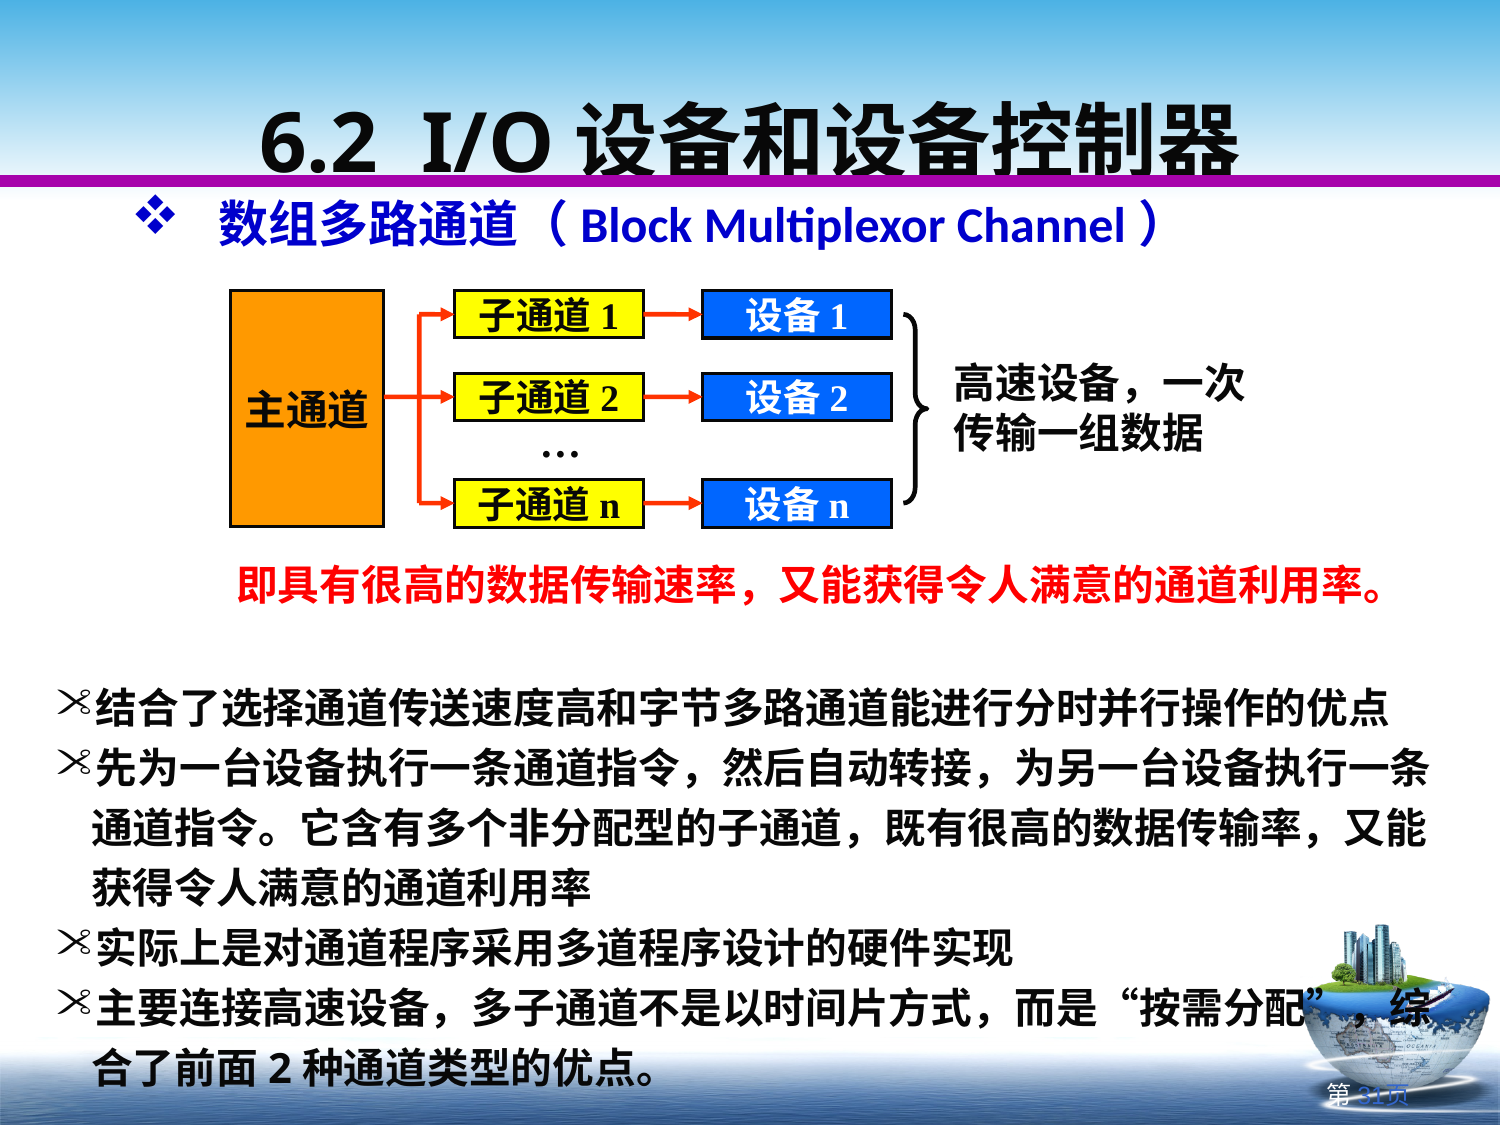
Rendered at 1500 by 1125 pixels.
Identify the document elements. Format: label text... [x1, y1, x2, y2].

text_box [218, 290, 1423, 616]
slide_number 第页 [1074, 1072, 1426, 1113]
picture [0, 973, 1500, 1125]
title 6.2 I/O设备和设备控制器 [74, 37, 1426, 174]
text_box [0, 174, 1500, 188]
text_box 数组多路通道（Block Multiplexor Channel） 结合了选择通道传送速度高和字节多路通道能进行分时并行操作的优点 先为一台设备执行一条通道指令，然后自动转接，为另一台设备执行一条通道指令。它含有多个非分配型的子通道，既有很高的数据传输率，又能获得令人满意的通道利用率 实际上是对通道程序采用多道程序设计的硬件实现 主要连接高速设备，多子通道不是以时间片方式，而是“按需分配”，综合了前面2种通道类型的优点。 [41, 184, 1459, 1071]
